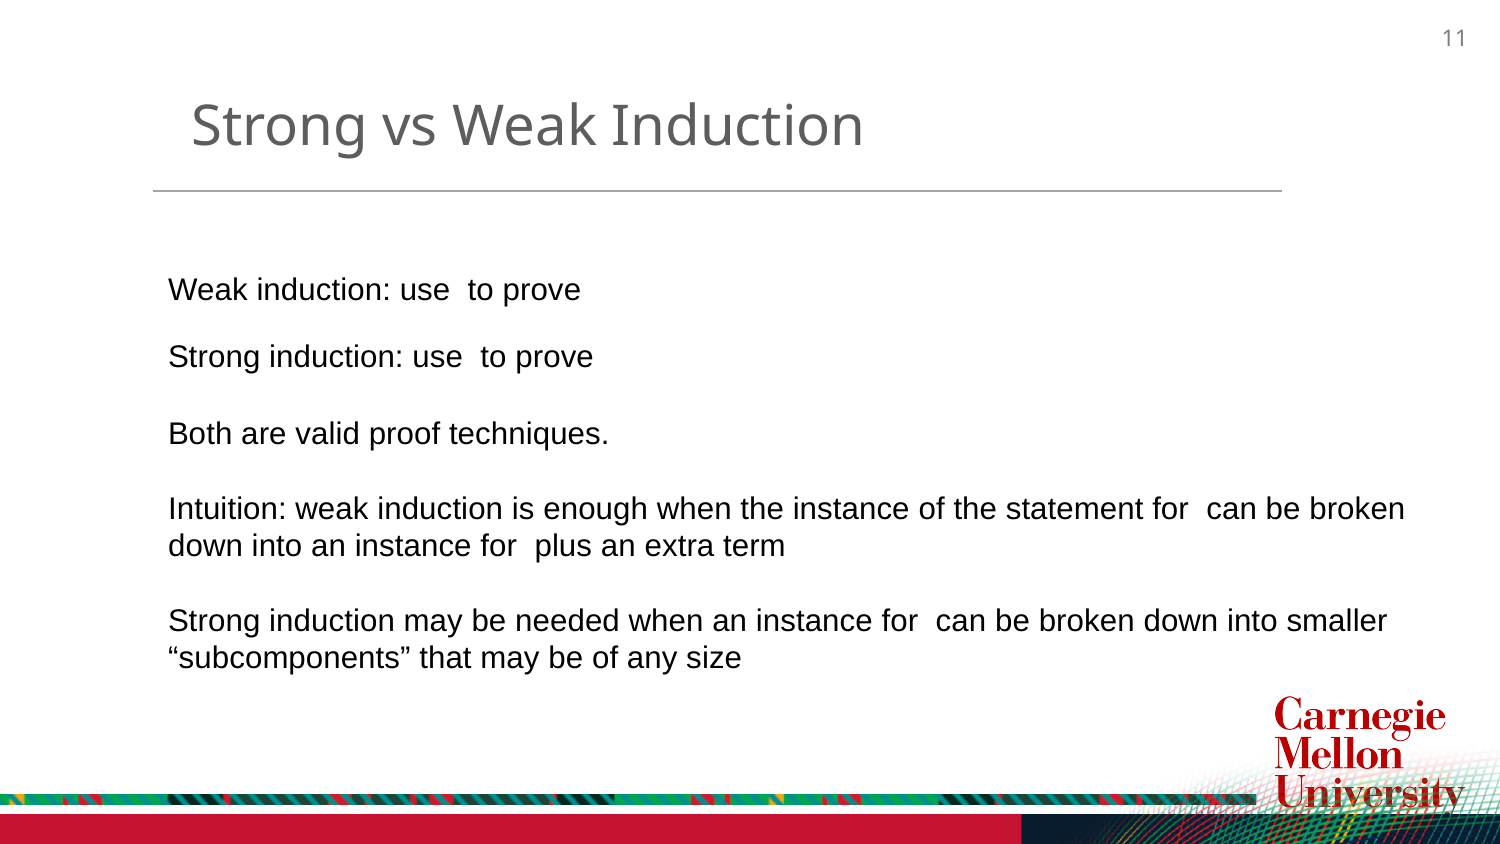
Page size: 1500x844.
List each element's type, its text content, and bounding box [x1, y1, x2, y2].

list Strong vs Weak Induction [153, 87, 1186, 167]
picture [0, 696, 1500, 844]
